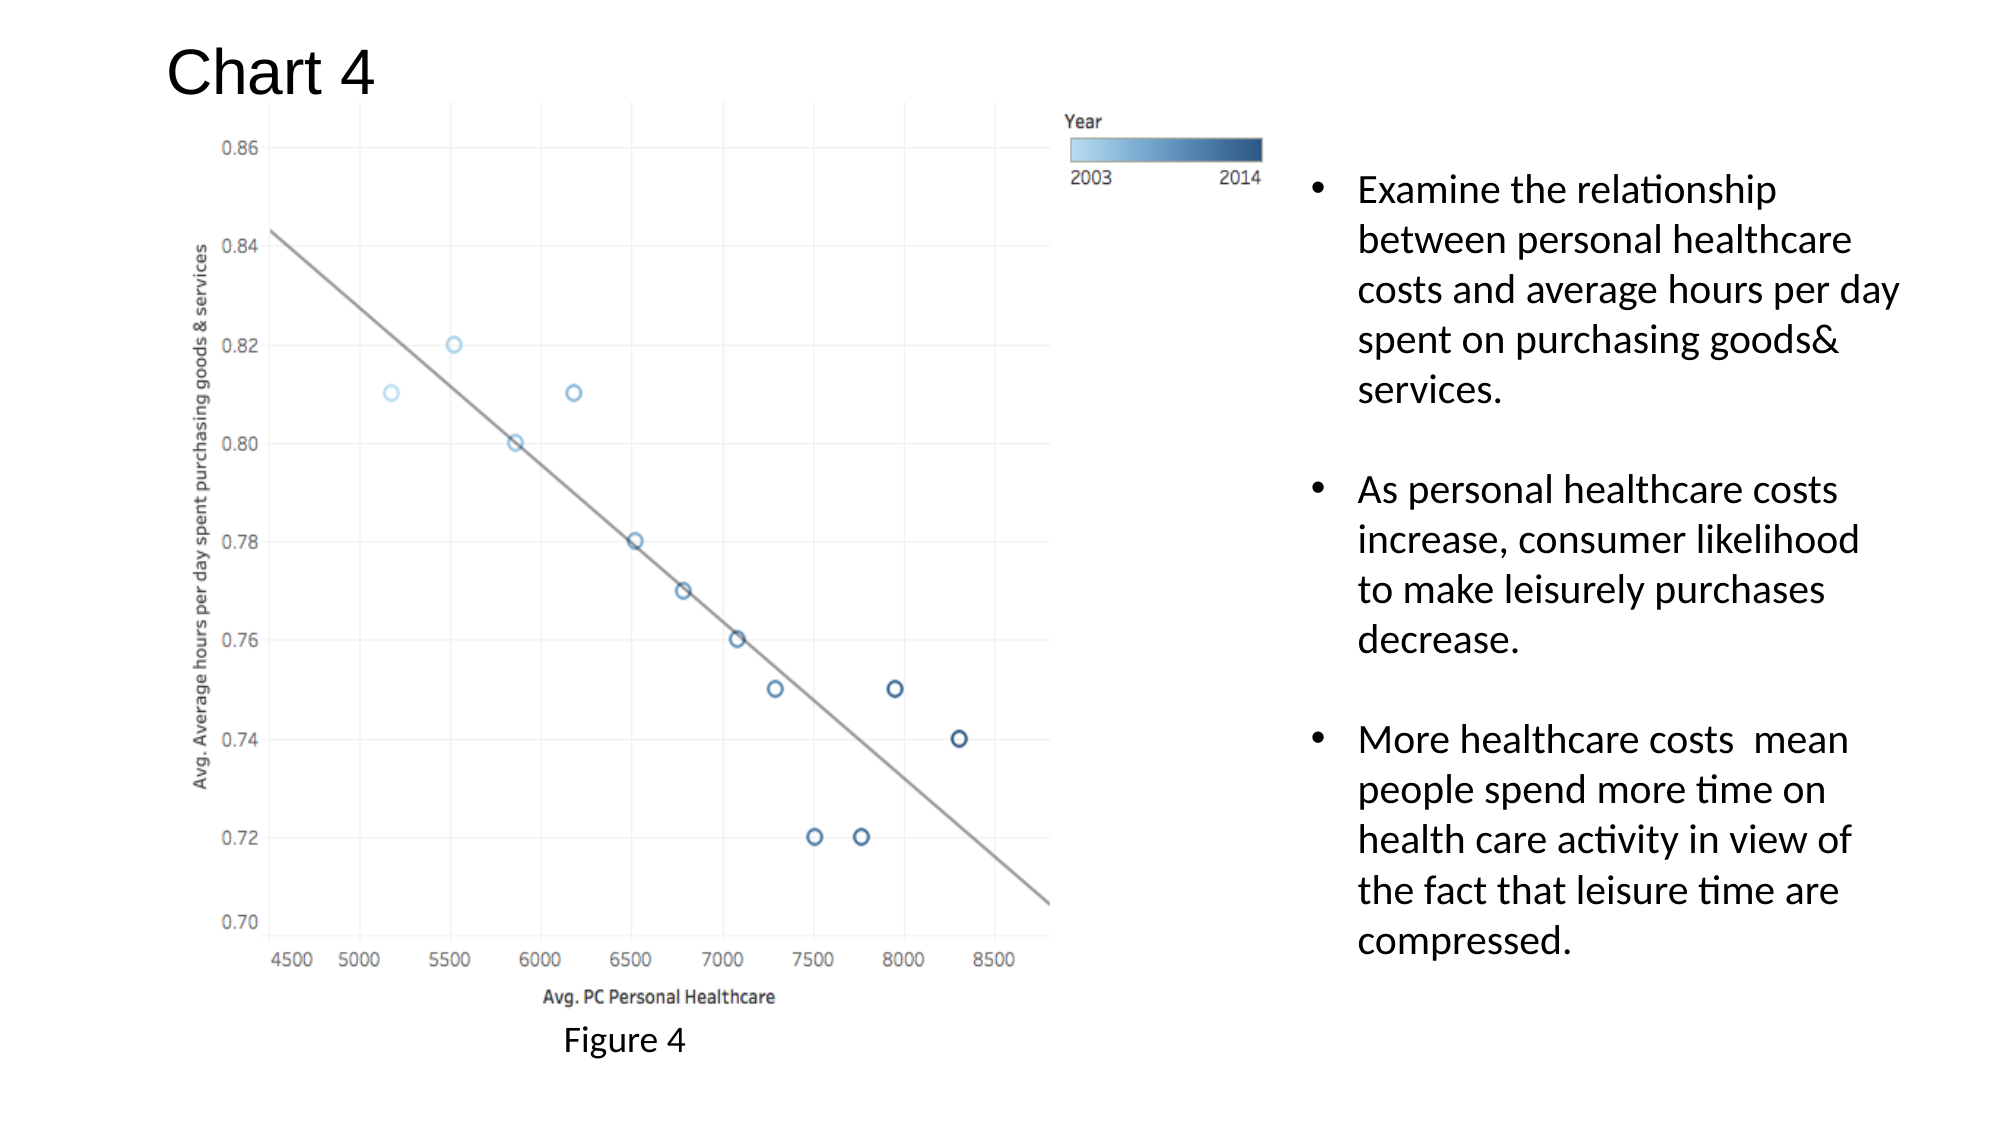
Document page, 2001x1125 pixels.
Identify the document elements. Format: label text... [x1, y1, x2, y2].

picture [177, 102, 1270, 1021]
title Chart 4 [151, 15, 1876, 123]
text_box Examine the relationship between personal healthcare costs and average hours per day spent on purchasing goods& services. As personal healthcare costs increase, consumer likelihood to make leisurely purchases decrease. More healthcare costs mean people spend more time on health care activity in view of the fact that leisure time are compressed. [1296, 154, 1919, 1060]
text_box Figure 4 [549, 1029, 861, 1068]
